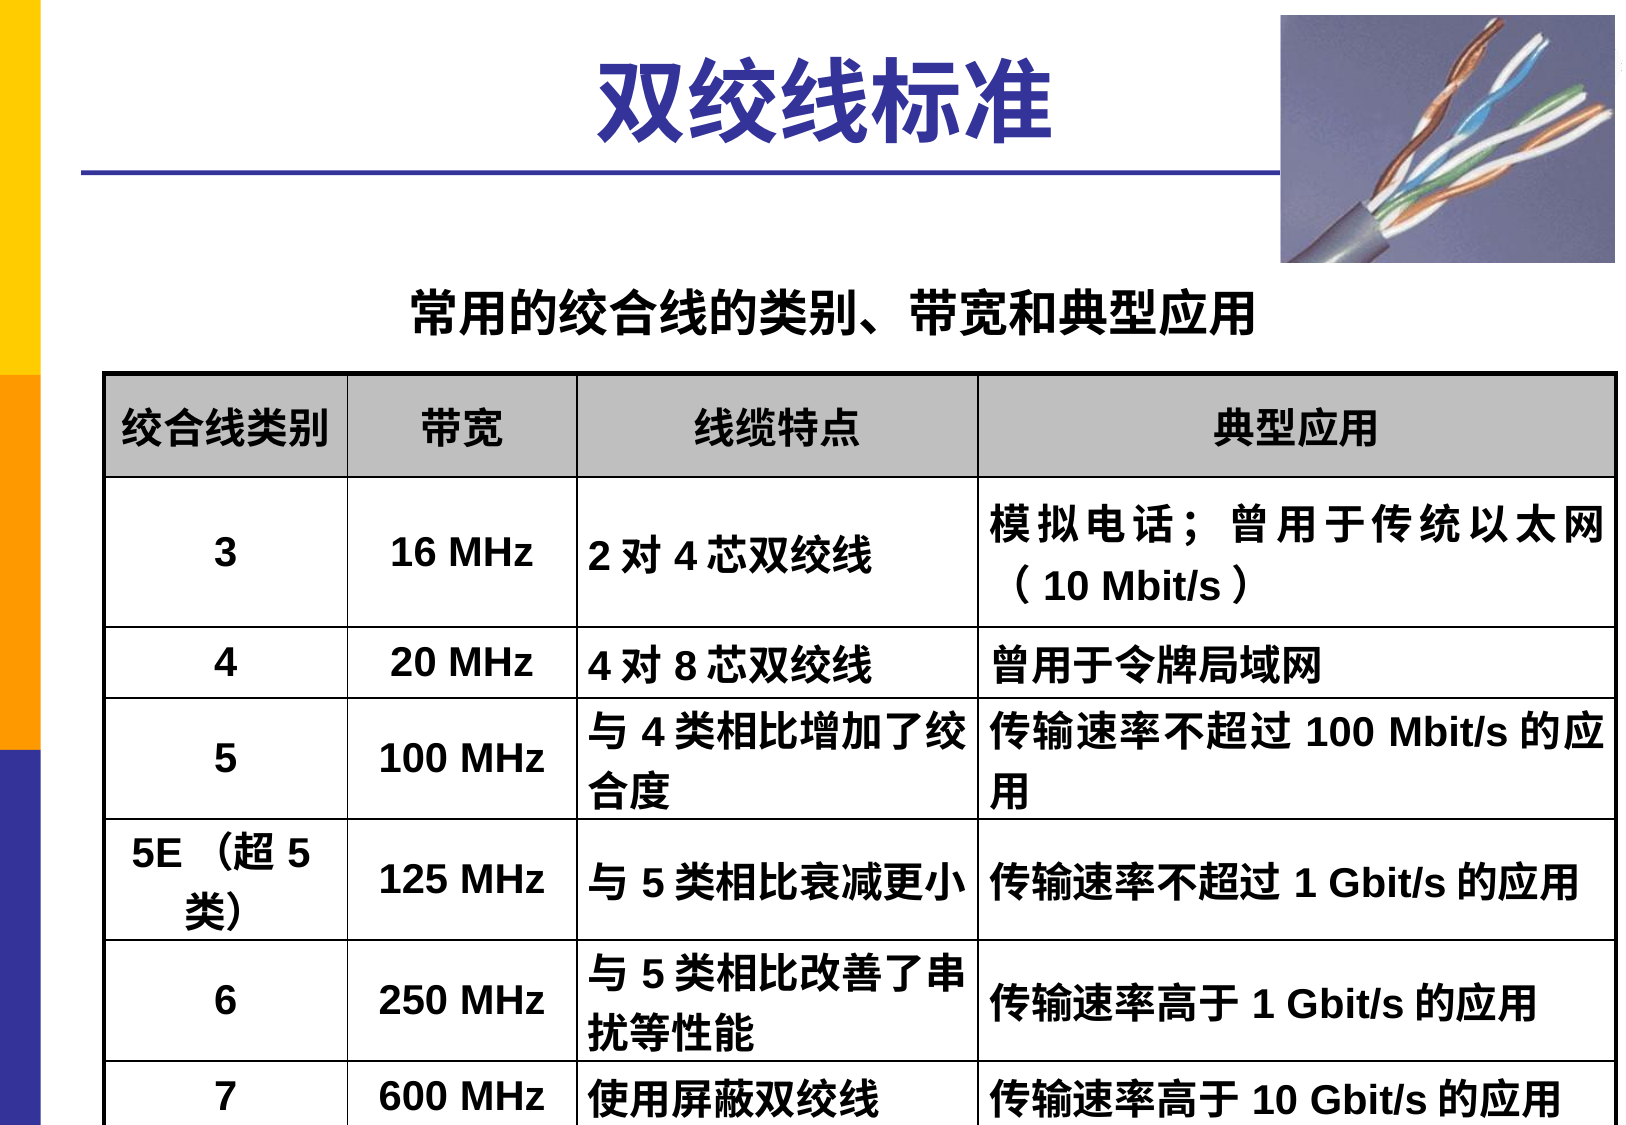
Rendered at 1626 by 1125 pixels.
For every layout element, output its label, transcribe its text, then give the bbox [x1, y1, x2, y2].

table_header 绞合线类别 [106, 376, 347, 476]
table_cell 100 MHz [348, 699, 576, 818]
table_cell 4 [106, 628, 347, 697]
table_cell 20 MHz [348, 628, 576, 697]
table_cell 传输速率高于10 Gbit/s的应用 [979, 1062, 1614, 1125]
table_header 典型应用 [979, 376, 1614, 476]
table_cell 7 [106, 1062, 347, 1125]
table_cell 曾用于令牌局域网 [979, 628, 1614, 697]
table_cell 250 MHz [348, 941, 576, 1060]
table_cell 3 [106, 478, 347, 626]
picture [1279, 14, 1624, 263]
table_cell 5 [106, 699, 347, 818]
table_cell 与5类相比改善了串扰等性能 [578, 941, 977, 1060]
table_cell 6 [106, 941, 347, 1060]
table_cell 使用屏蔽双绞线 [578, 1062, 977, 1125]
table_cell 与4类相比增加了绞合度 [578, 699, 977, 818]
table_header 线缆特点 [578, 376, 977, 476]
table_cell 2对4芯双绞线 [578, 478, 977, 626]
table_cell 模拟电话；曾用于传统以太网（10 Mbit/s） [979, 478, 1614, 626]
table_cell 600 MHz [348, 1062, 576, 1125]
text_box 常用的绞合线的类别、带宽和典型应用 [393, 274, 1274, 349]
table_cell 125 MHz [348, 820, 576, 939]
table_header 带宽 [348, 376, 576, 476]
table_cell 传输速率不超过1 Gbit/s的应用 [979, 820, 1614, 939]
title 双绞线标准 [81, 30, 1274, 161]
table_cell 4对8芯双绞线 [578, 628, 977, 697]
table_cell 与5类相比衰减更小 [578, 820, 977, 939]
table_cell 5E（超5类） [106, 820, 347, 939]
table_cell 传输速率不超过100 Mbit/s的应用 [979, 699, 1614, 818]
table_cell 16 MHz [348, 478, 576, 626]
table_cell 传输速率高于1 Gbit/s的应用 [979, 941, 1614, 1060]
